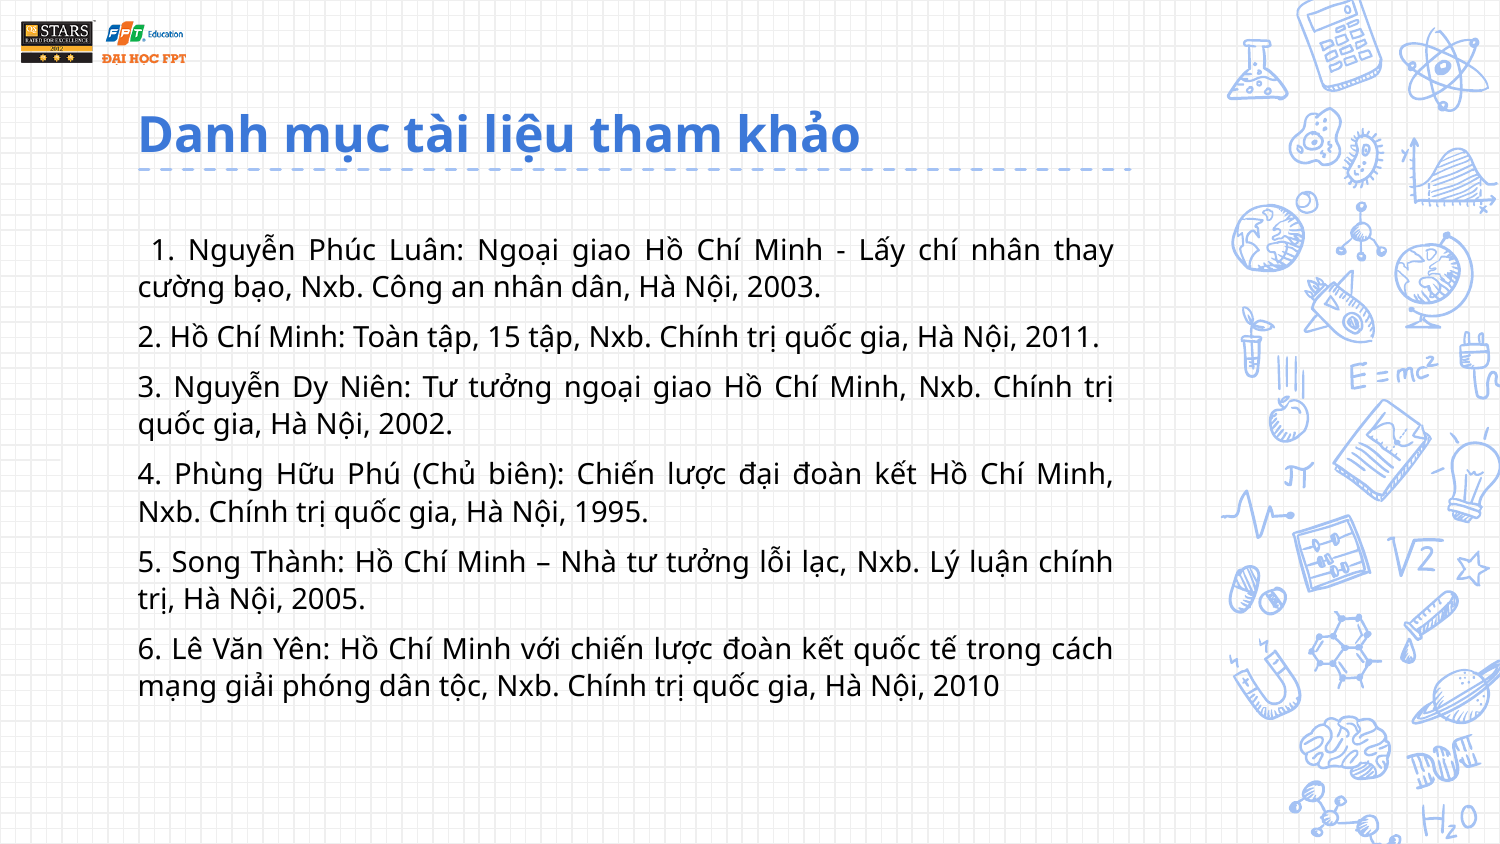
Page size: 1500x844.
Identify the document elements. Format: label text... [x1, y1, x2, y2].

title Danh mục tài liệu tham khảo [122, 36, 1130, 178]
list 1. Nguyễn Phúc Luân: Ngoại giao Hồ Chí Minh - Lấy chí nhân thay cường bạo, Nxb. Công an nhân dân, Hà Nội, 2003. 2. Hồ Chí Minh: Toàn tập, 15 tập, Nxb. Chính trị quốc gia, Hà Nội, 2011. 3. Nguyễn Dy Niên: Tư tưởng ngoại giao Hồ Chí Minh, Nxb. Chính trị quốc gia, Hà Nội, 2002. 4. Phùng Hữu Phú (Chủ biên): Chiến lược đại đoàn kết Hồ Chí Minh, Nxb. Chính trị quốc gia, Hà Nội, 1995. 5. Song Thành: Hồ Chí Minh – Nhà tư tưởng lỗi lạc, Nxb. Lý luận chính trị, Hà Nội, 2005. 6. Lê Văn Yên: Hồ Chí Minh với chiến lược đoàn kết quốc tế trong cách mạng giải phóng dân tộc, Nxb. Chính trị quốc gia, Hà Nội, 2010 [122, 213, 1130, 806]
picture [21, 20, 186, 65]
